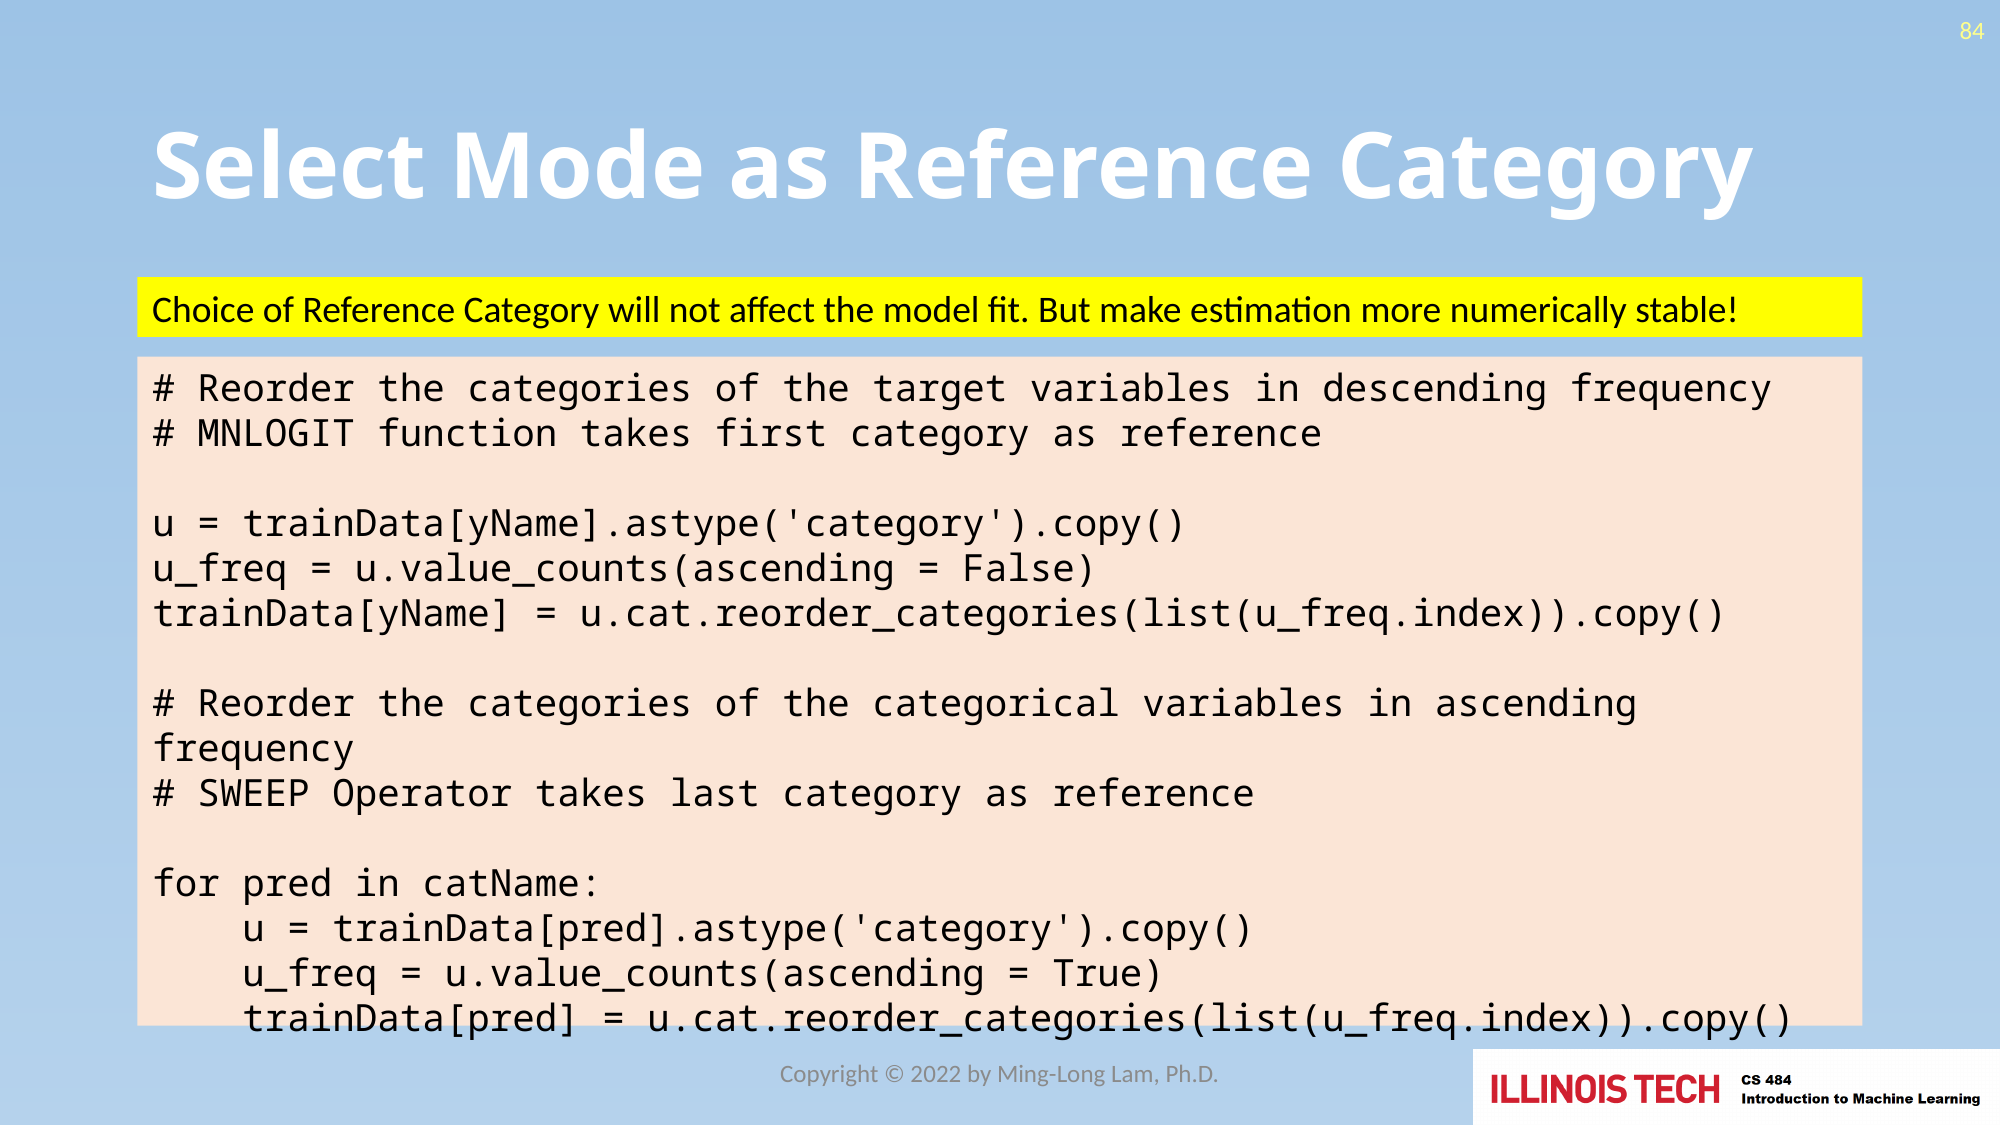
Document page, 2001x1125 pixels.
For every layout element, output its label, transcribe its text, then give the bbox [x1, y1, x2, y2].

slide_number 84 [1550, 0, 2000, 60]
title Select Mode as Reference Category [137, 59, 1863, 277]
footer Copyright © 2022 by Ming-Long Lam, Ph.D. [662, 1042, 1338, 1103]
picture [1473, 1049, 2000, 1125]
list # Reorder the categories of the target variables in descending frequency # MNLOGIT function takes first category as reference u = trainData[yName].astype('category').copy() u_freq = u.value_counts(ascending = False) trainData[yName] = u.cat.reorder_categories(list(u_freq.index)).copy() # Reorder the categories of the categorical variables in ascending frequency # SWEEP Operator takes last category as reference for pred in catName: u = trainData[pred].astype('category').copy() u_freq = u.value_counts(ascending = True) trainData[pred] = u.cat.reorder_categories(list(u_freq.index)).copy() [137, 356, 1863, 1026]
text_box Choice of Reference Category will not affect the model fit. But make estimation more numerically stable! [137, 277, 1863, 337]
